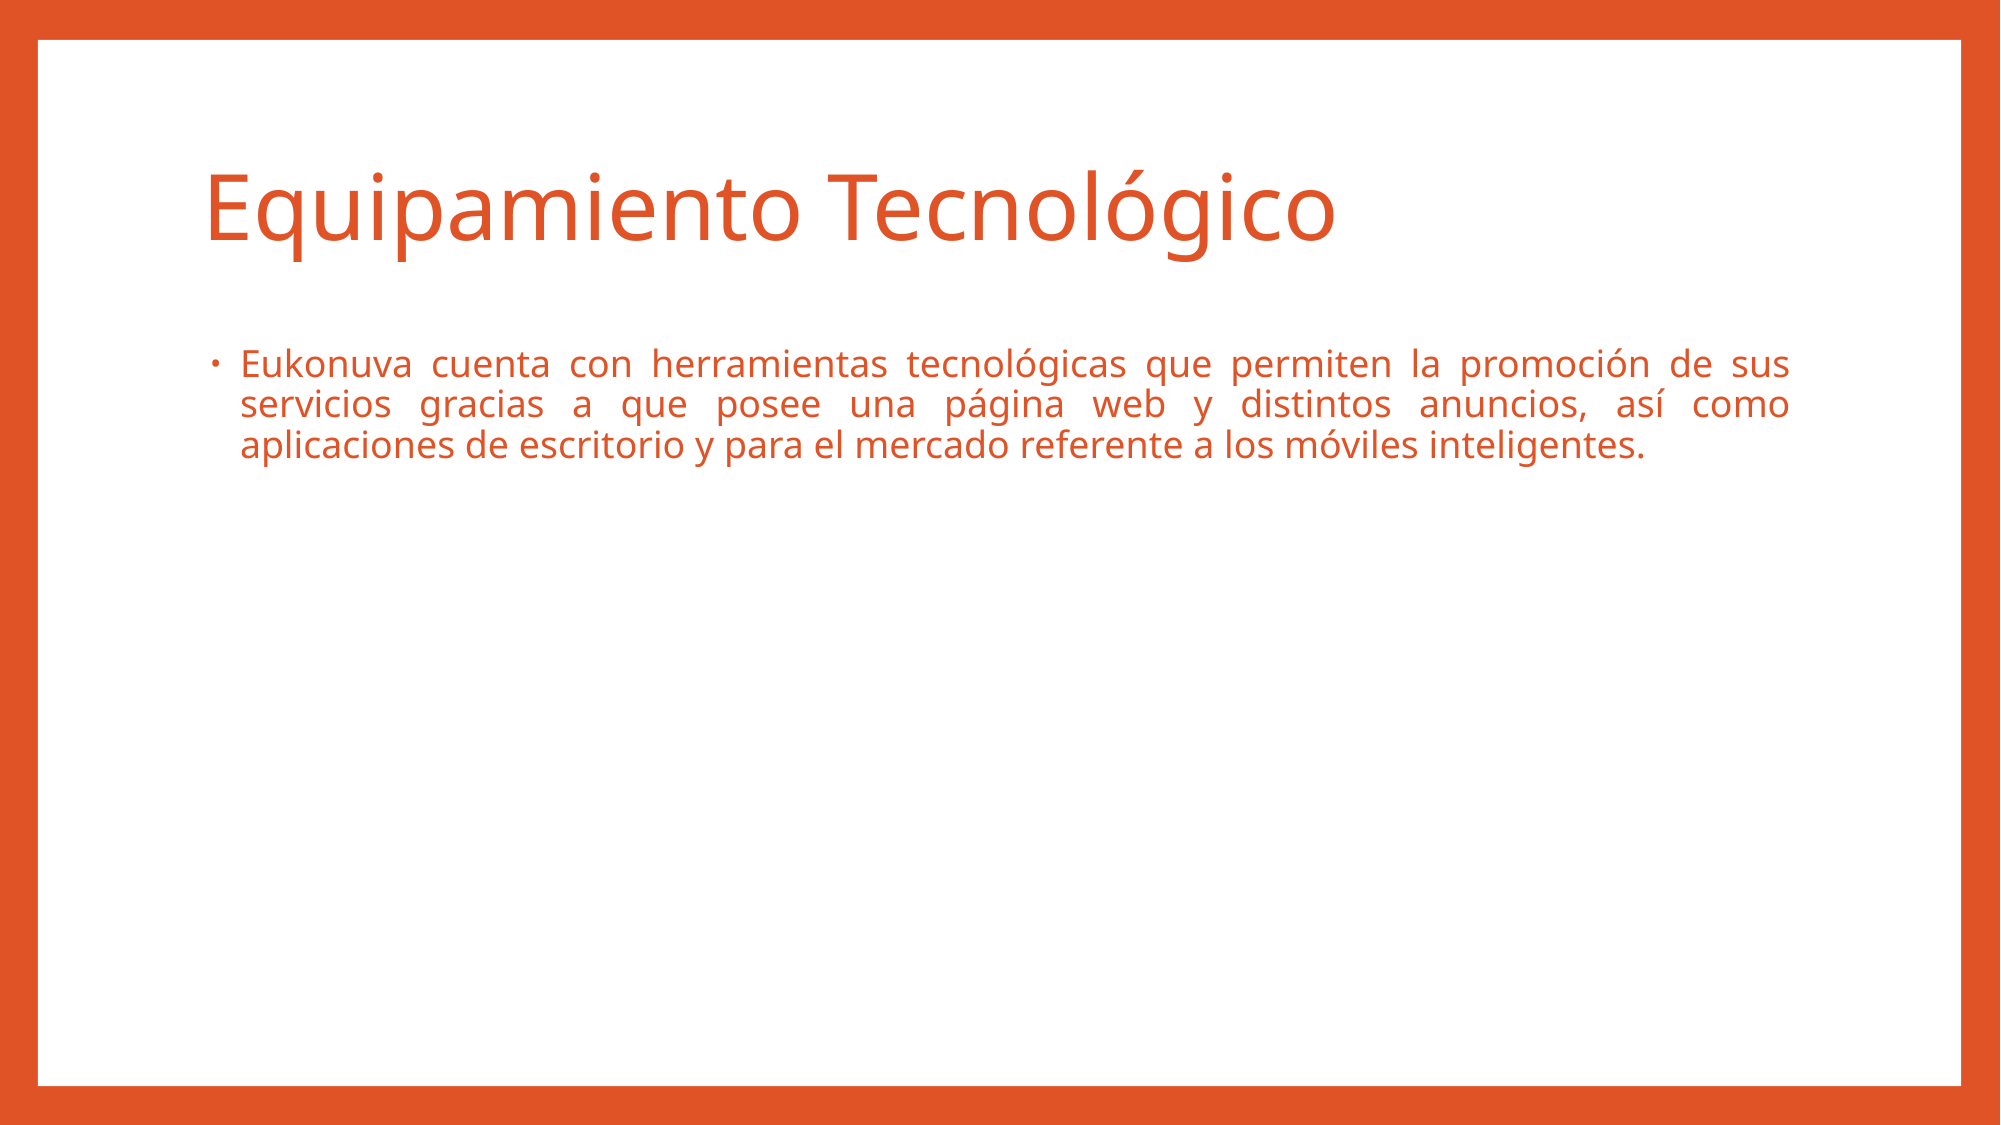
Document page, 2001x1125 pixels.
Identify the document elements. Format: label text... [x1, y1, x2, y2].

list Eukonuva cuenta con herramientas tecnológicas que permiten la promoción de sus servicios gracias a que posee una página web y distintos anuncios, así como aplicaciones de escritorio y para el mercado referente a los móviles inteligentes. [187, 337, 1808, 1000]
title Equipamiento Tecnológico [187, 99, 1808, 323]
